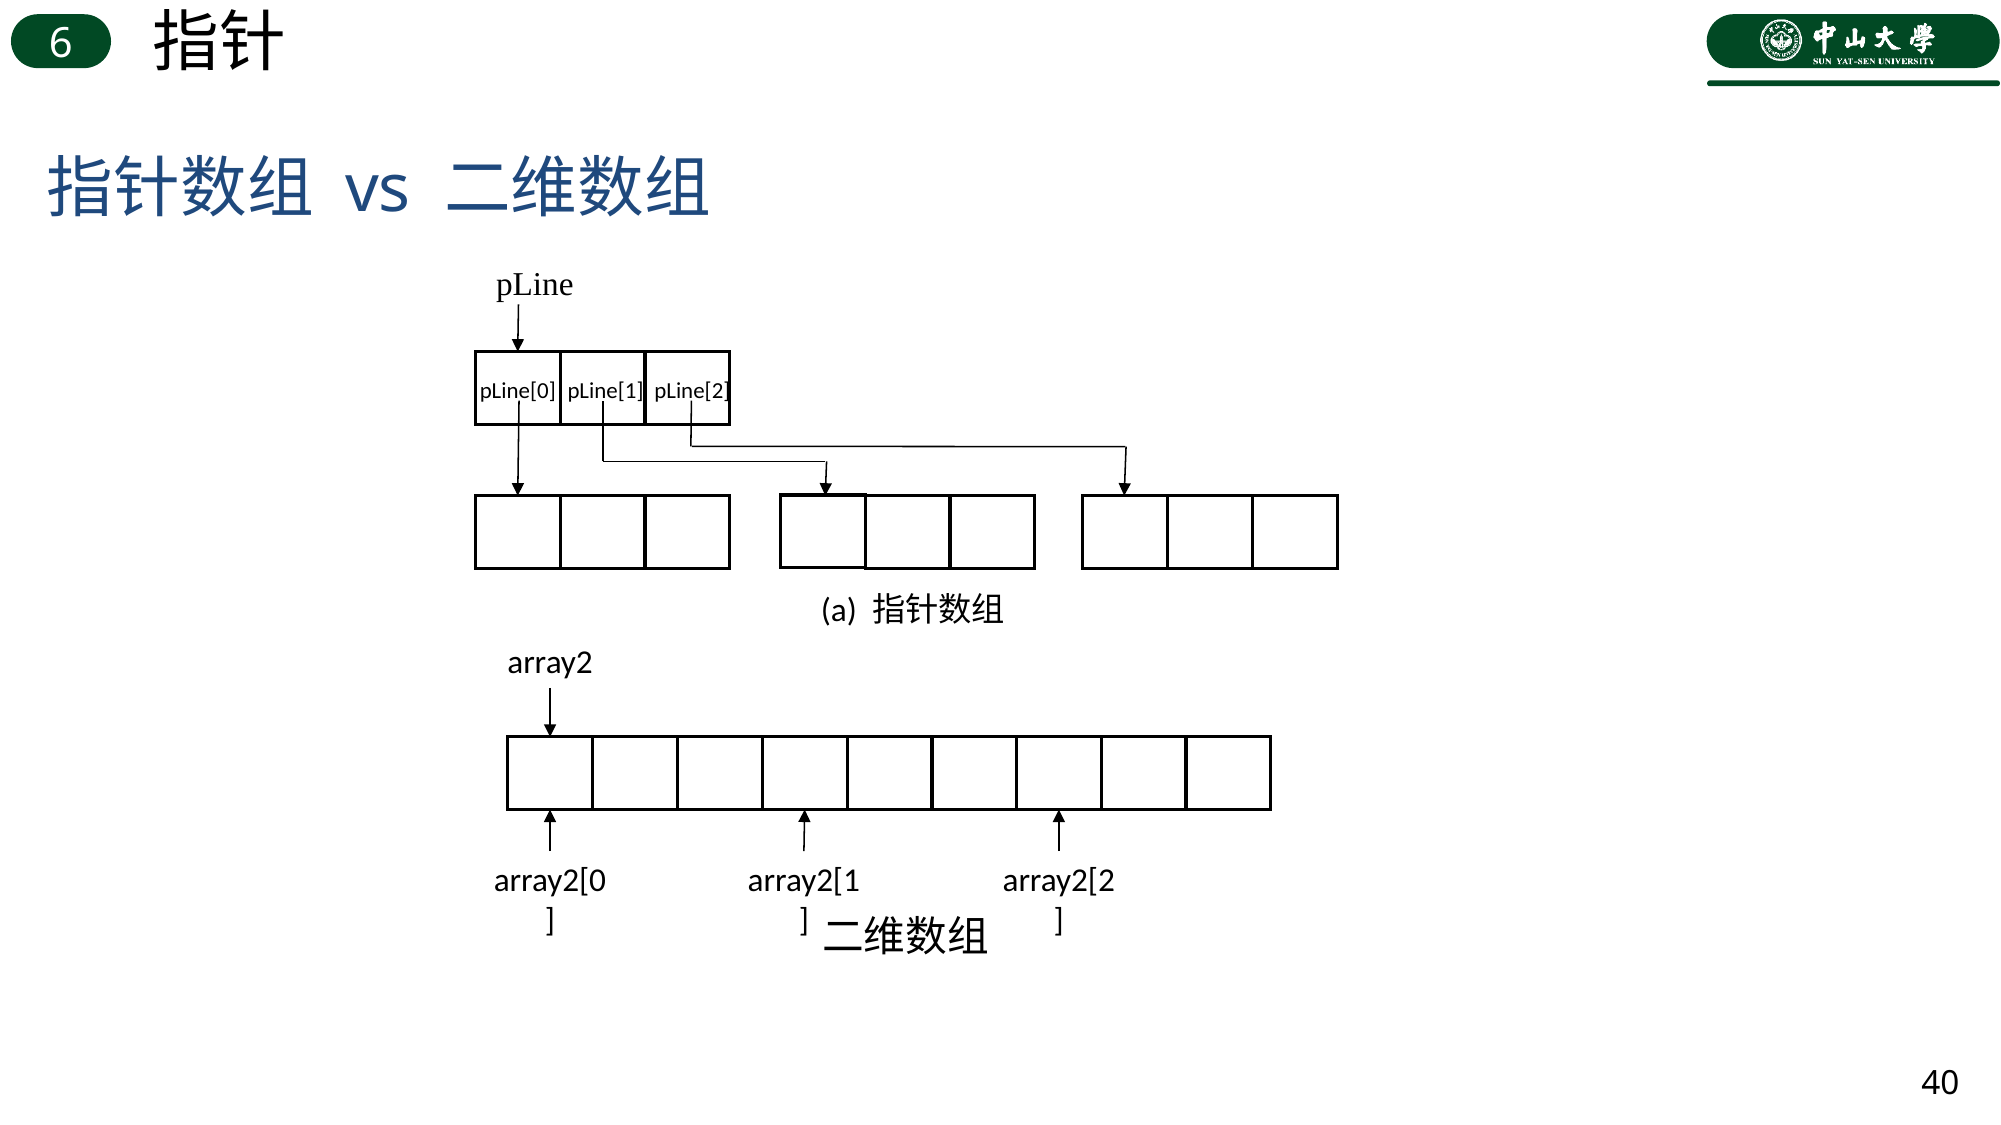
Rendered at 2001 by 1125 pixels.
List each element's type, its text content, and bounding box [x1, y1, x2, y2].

text_box pLine[0] [454, 367, 542, 423]
text_box pLine [462, 255, 607, 311]
text_box [931, 736, 1016, 810]
text_box [847, 736, 931, 810]
text_box [1016, 736, 1101, 810]
text_box array2[0] [478, 851, 622, 907]
text_box [475, 495, 560, 569]
picture [1749, 8, 1957, 82]
text_box [950, 495, 1035, 569]
text_box [644, 351, 730, 367]
text_box array2 [478, 632, 622, 688]
text_box array2[2] [986, 851, 1131, 907]
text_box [1706, 14, 2000, 87]
text_box array2[1] [732, 851, 876, 907]
text_box [1101, 736, 1185, 810]
text_box [560, 351, 644, 367]
text_box [1082, 495, 1167, 569]
slide_number 40 [1901, 1053, 1975, 1114]
text_box (a) 指针数组 [781, 581, 1046, 637]
title 指针数组 vs 二维数组 [31, 125, 1175, 256]
text_box [865, 495, 950, 569]
text_box 6 [9, 13, 113, 70]
text_box [677, 736, 762, 810]
text_box [592, 736, 677, 810]
text_box 指针 [137, 0, 302, 87]
text_box [780, 495, 866, 568]
text_box [644, 495, 730, 569]
text_box [1167, 495, 1252, 569]
text_box [1185, 736, 1271, 810]
text_box [475, 351, 560, 367]
text_box [762, 736, 847, 810]
text_box 二维数组 [773, 902, 1038, 958]
text_box pLine[2] [629, 367, 756, 423]
text_box [507, 736, 592, 810]
text_box [560, 495, 644, 569]
text_box pLine[1] [542, 367, 629, 423]
text_box [1252, 495, 1338, 569]
